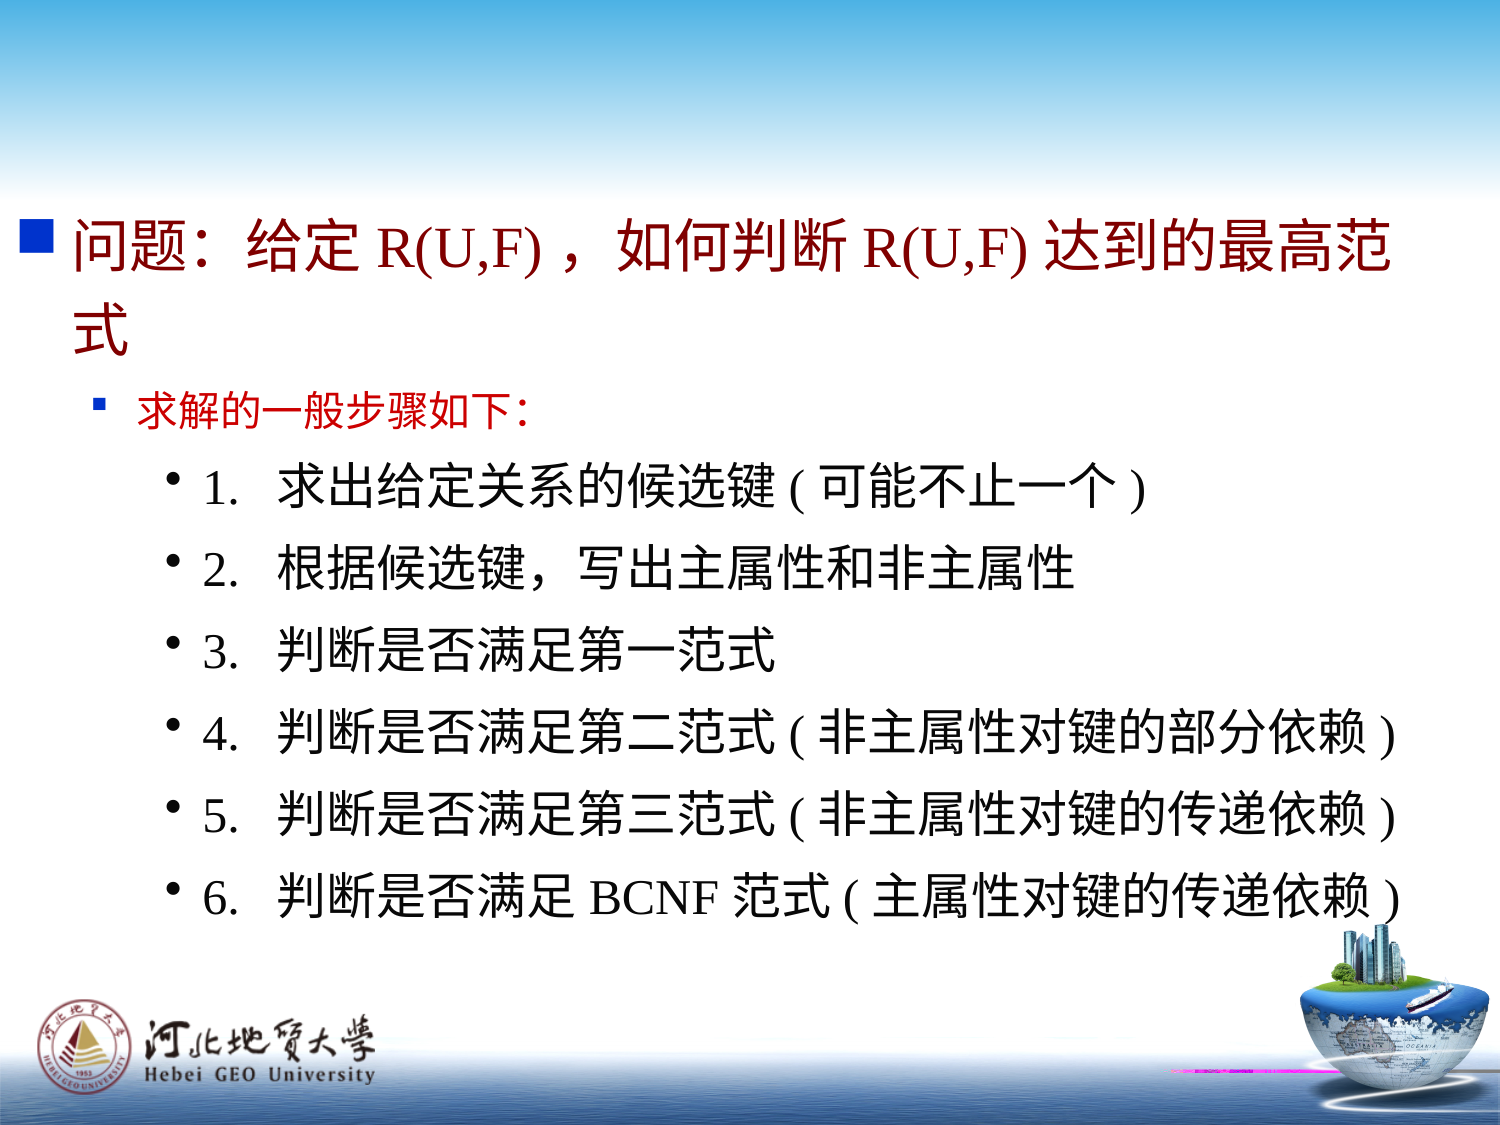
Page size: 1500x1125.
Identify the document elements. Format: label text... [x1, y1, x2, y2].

text_box 问题：给定R(U,F)，如何判断R(U,F)达到的最高范式 求解的一般步骤如下： 1. 求出给定关系的候选键(可能不止一个) 2. 根据候选键，写出主属性和非主属性 3. 判断是否满足第一范式 4. 判断是否满足第二范式(非主属性对键的部分依赖) 5. 判断是否满足第三范式(非主属性对键的传递依赖) 6. 判断是否满足BCNF范式(主属性对键的传递依赖) [0, 187, 1459, 1013]
picture [0, 973, 1500, 1125]
